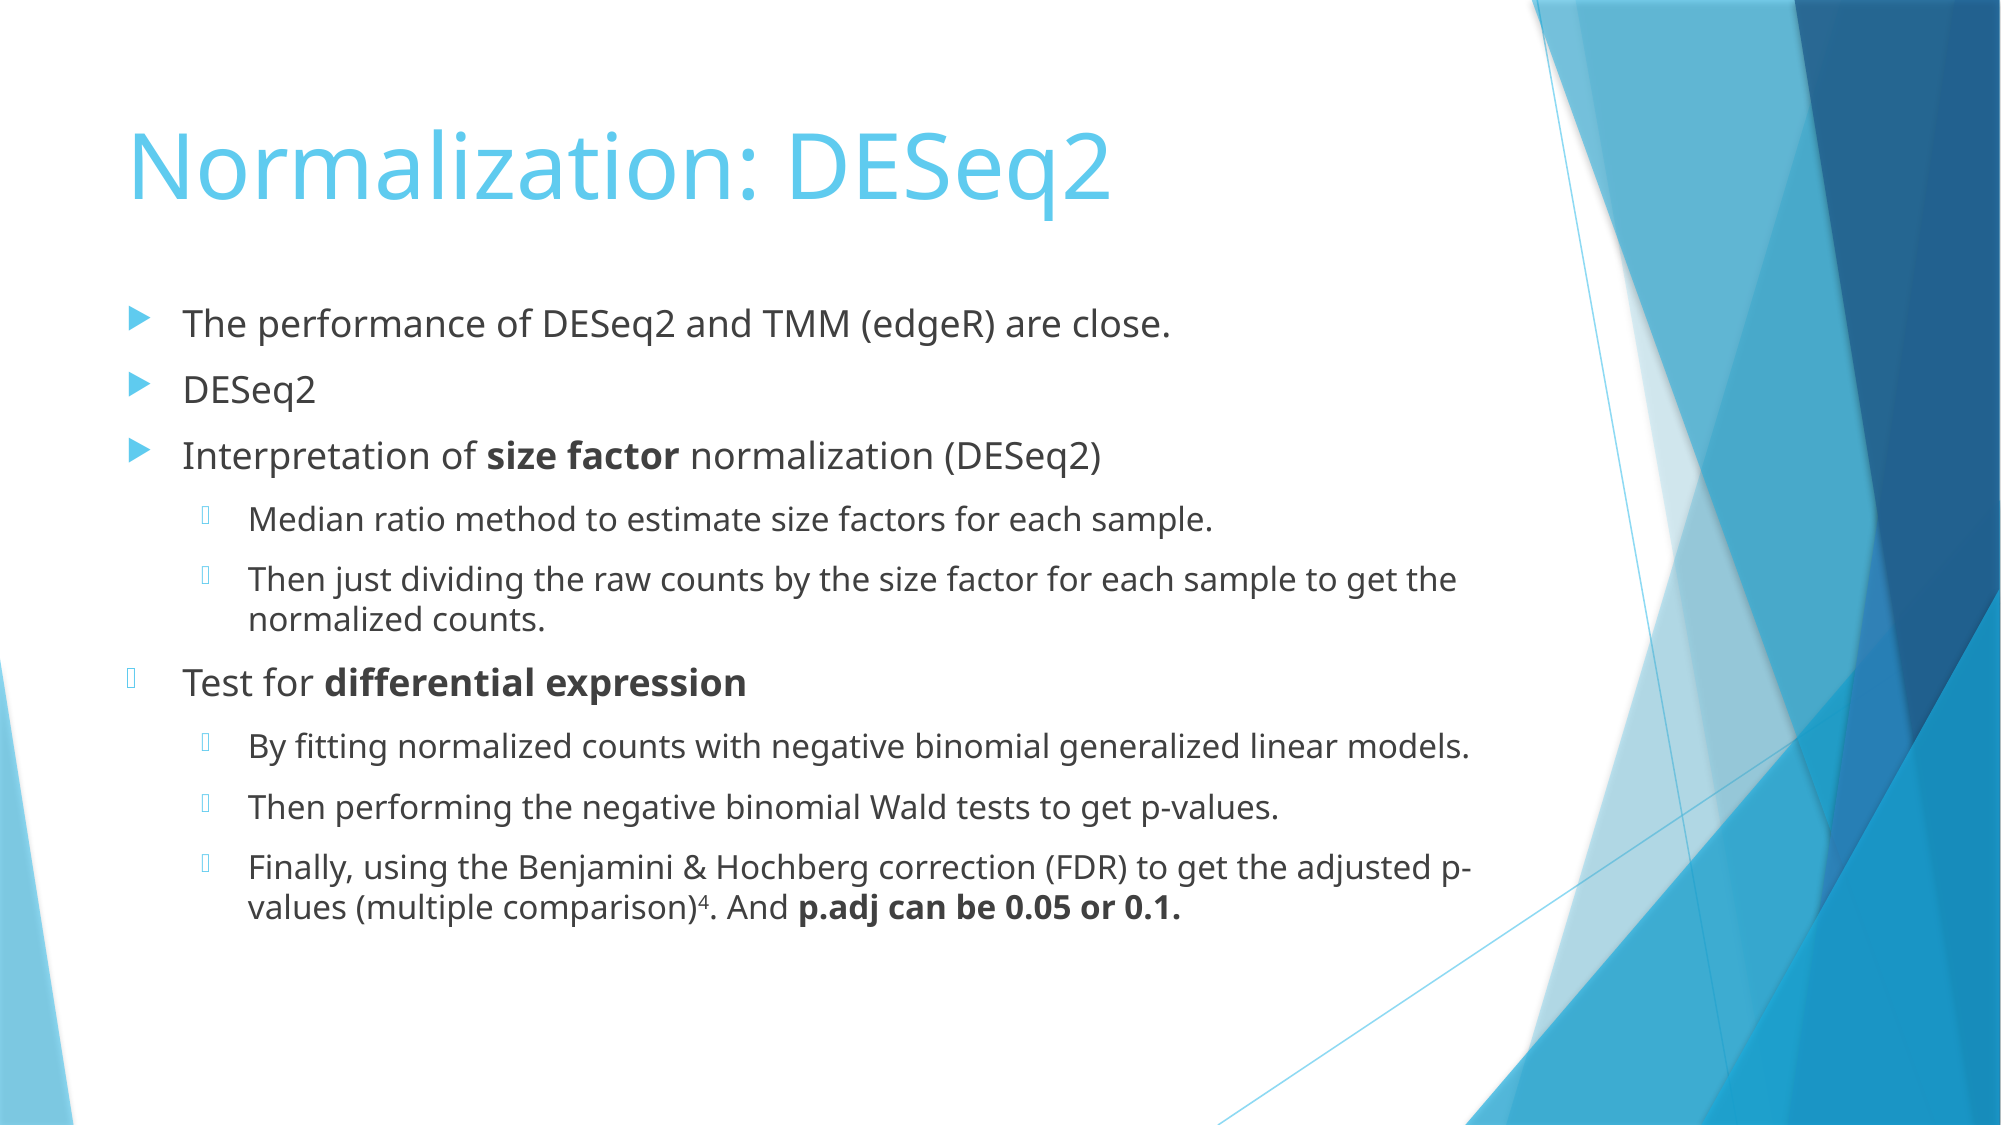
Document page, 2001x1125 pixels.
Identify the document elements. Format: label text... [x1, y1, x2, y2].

title Normalization: DESeq2 [111, 99, 1522, 270]
list The performance of DESeq2 and TMM (edgeR) are close. DESeq2 Interpretation of size factor normalization (DESeq2)​ Median ratio method to estimate size factors for each sample. Then just dividing the raw counts by the size factor for each sample to get the normalized counts. Test for differential expression By fitting normalized counts with negative binomial generalized linear models. Then performing the negative binomial Wald tests to get p-values. Finally, using the Benjamini & Hochberg correction (FDR) to get the adjusted p-values (multiple comparison)4. And p.adj can be 0.05 or 0.1. [111, 292, 1566, 1025]
